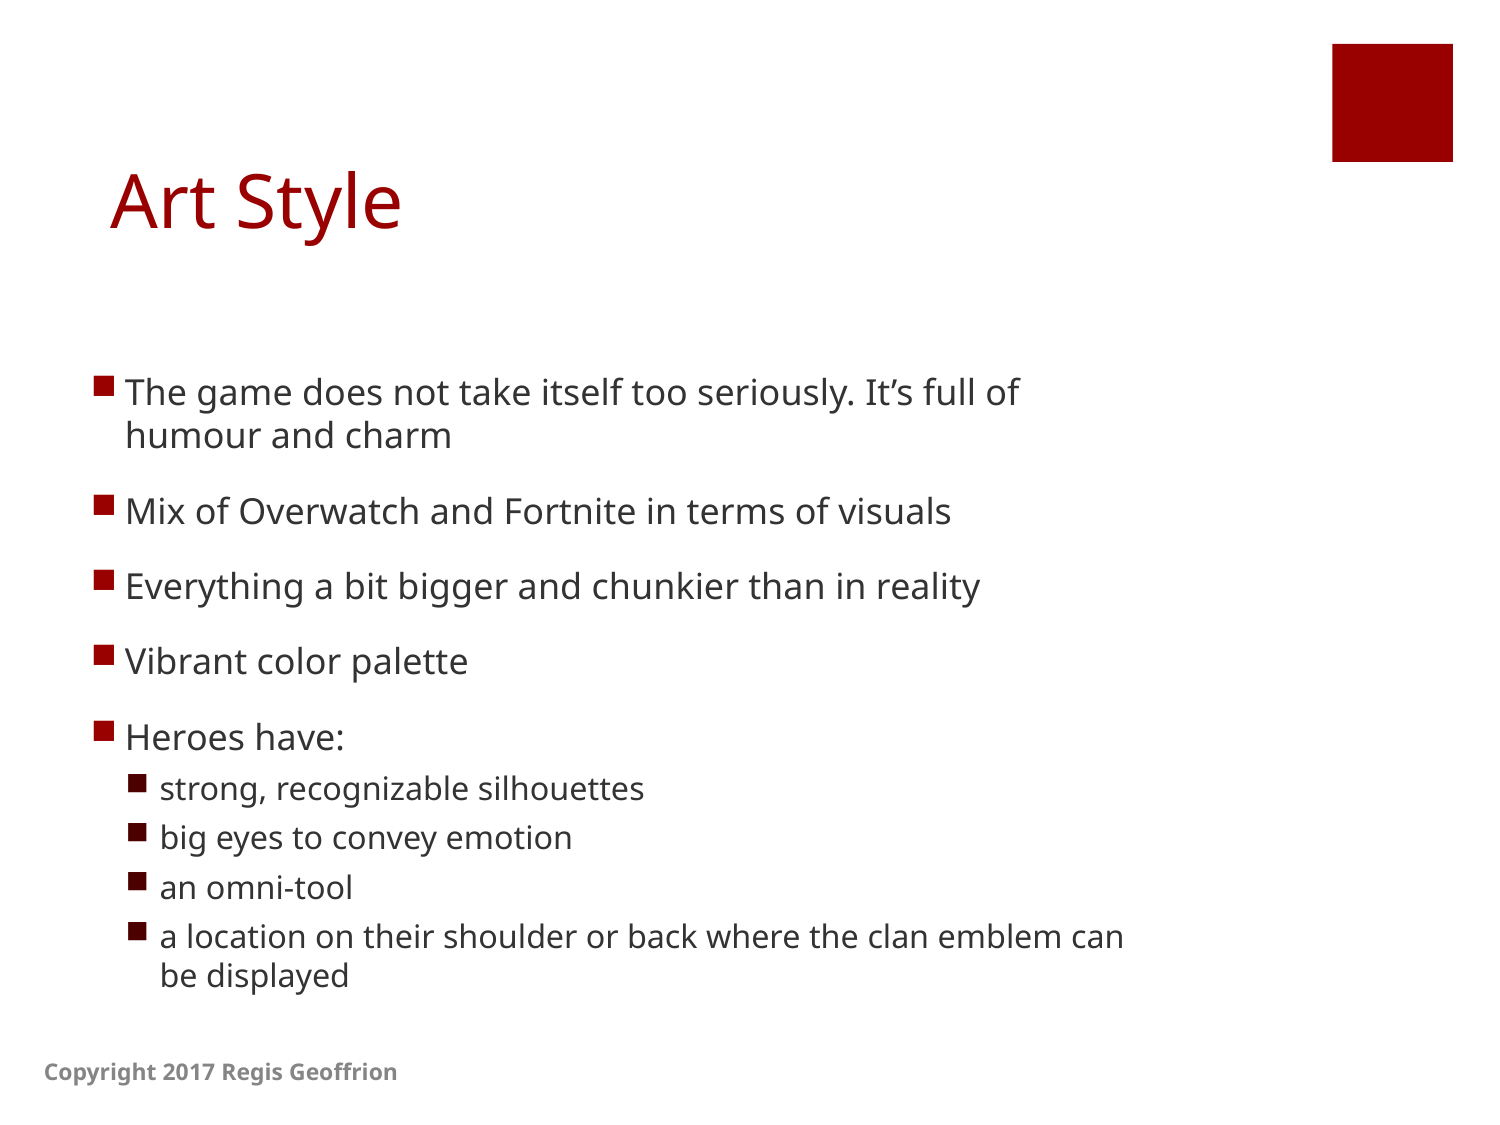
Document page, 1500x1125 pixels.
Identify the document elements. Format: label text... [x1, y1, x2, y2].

title Art Style [95, 63, 1163, 252]
list The game does not take itself too seriously. It’s full of humour and charm Mix of Overwatch and Fortnite in terms of visuals Everything a bit bigger and chunkier than in reality Vibrant color palette Heroes have: strong, recognizable silhouettes big eyes to convey emotion an omni-tool a location on their shoulder or back where the clan emblem can be displayed [75, 362, 1143, 1005]
footer Copyright 2017 Regis Geoffrion [28, 1042, 1015, 1103]
